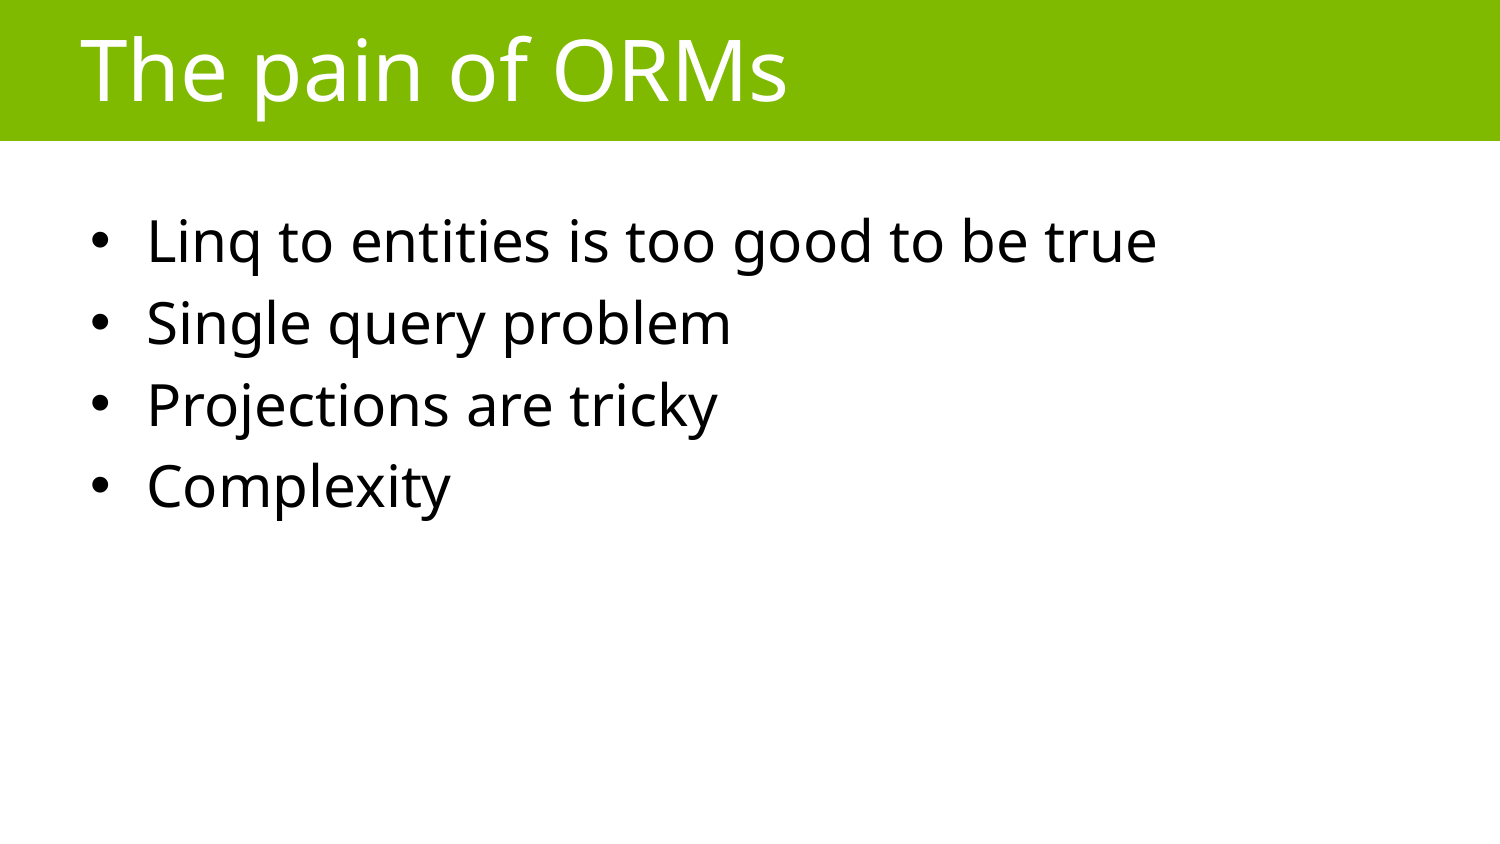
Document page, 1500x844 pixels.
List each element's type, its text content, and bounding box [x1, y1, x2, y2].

list Linq to entities is too good to be true Single query problem Projections are tricky Complexity [75, 196, 1425, 754]
title The pain of ORMs [64, 0, 1415, 138]
